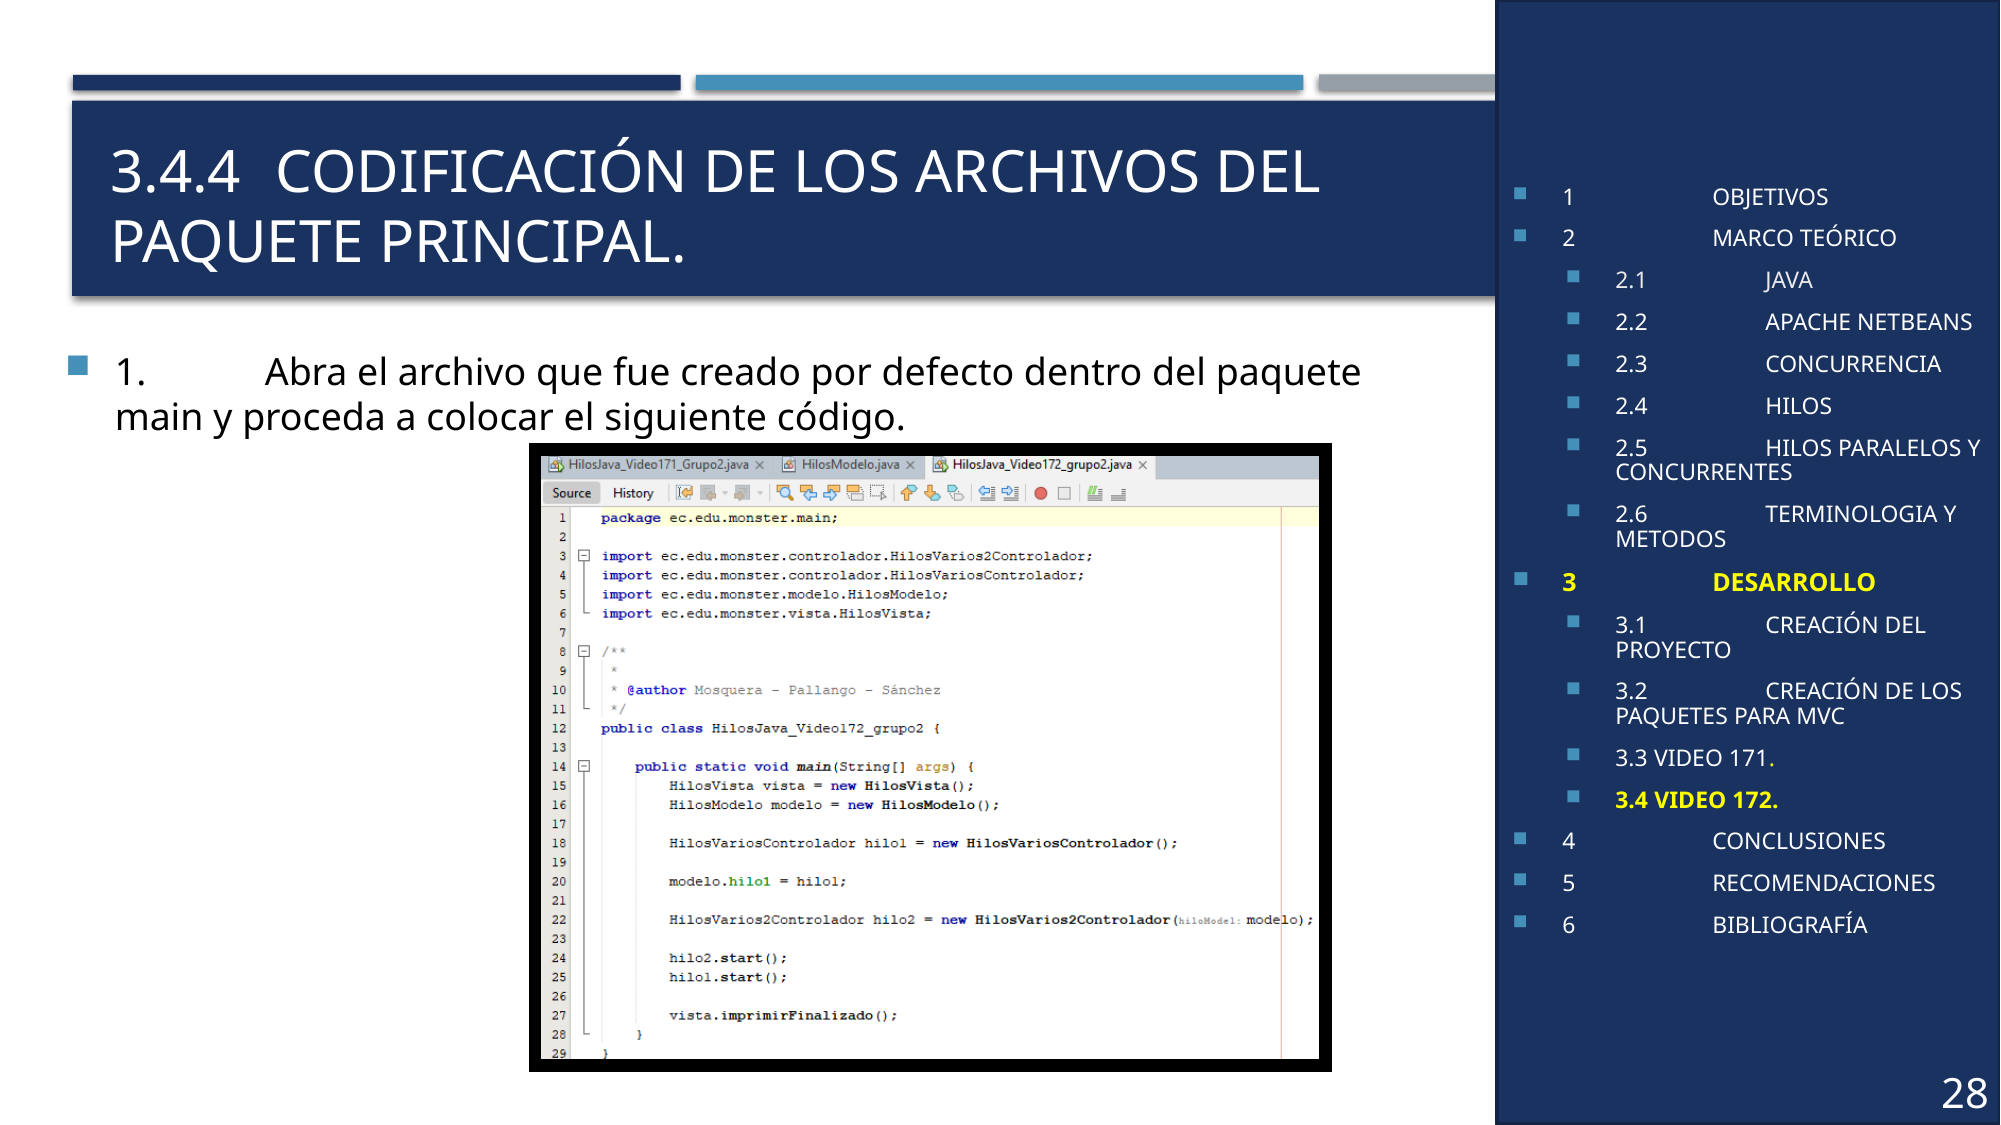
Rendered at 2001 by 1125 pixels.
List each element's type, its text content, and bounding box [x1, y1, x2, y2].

title 3.4.4 CODIFICACIÓN DE LOS ARCHIVOS DEL Paquete principal. [95, 115, 1490, 282]
picture [540, 455, 1320, 1060]
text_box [1496, 0, 2000, 1125]
list 1. Abra el archivo que fue creado por defecto dentro del paquete main y proceda a colocar el siguiente código. [49, 257, 1474, 529]
